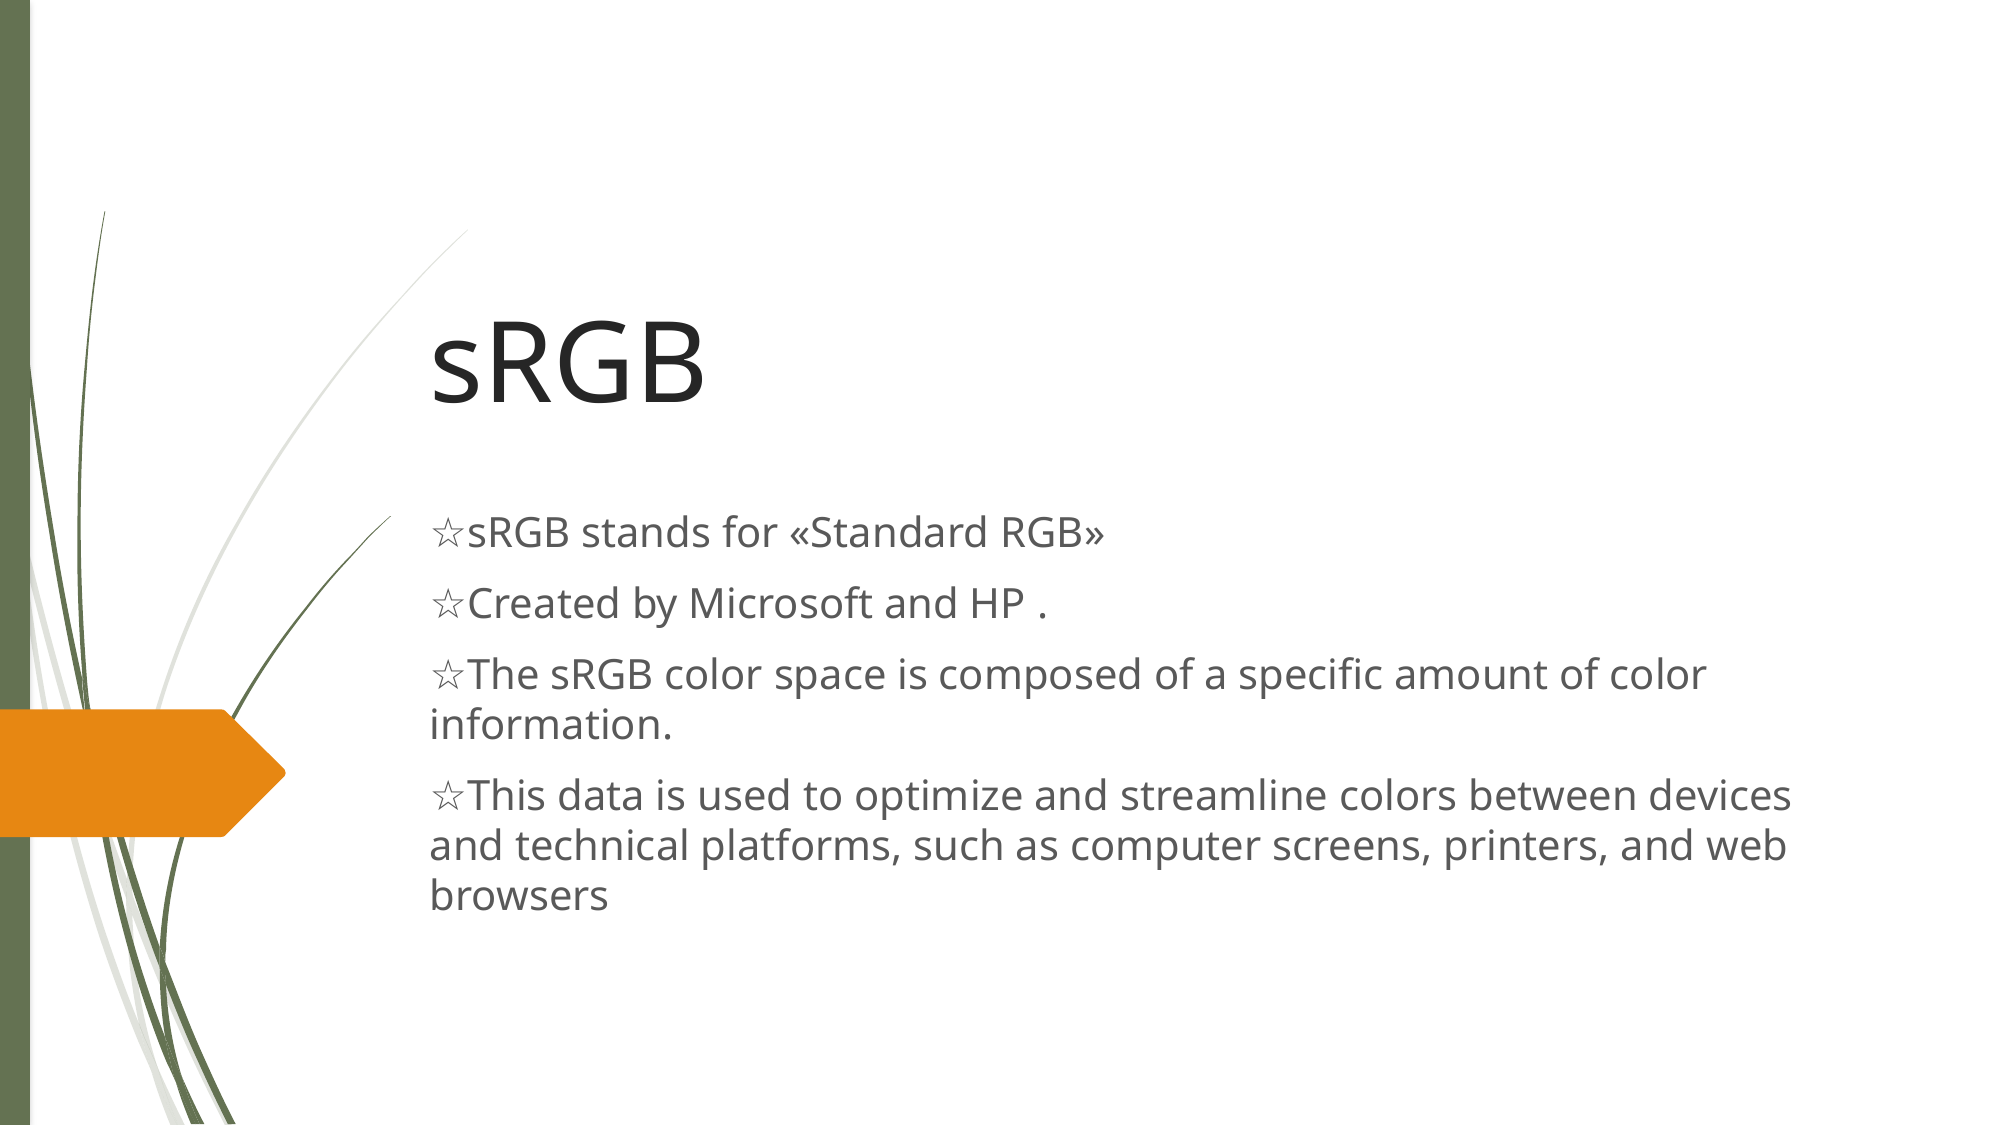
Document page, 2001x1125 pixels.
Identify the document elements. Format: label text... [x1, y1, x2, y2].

subtitle ☆sRGB stands for «Standard RGB» ☆Created by Microsoft and HP . ☆The sRGB color space is composed of a specific amount of color information. ☆This data is used to optimize and streamline colors between devices and technical platforms, such as computer screens, printers, and web browsers [414, 498, 1878, 1118]
title sRGB [414, 60, 1674, 432]
